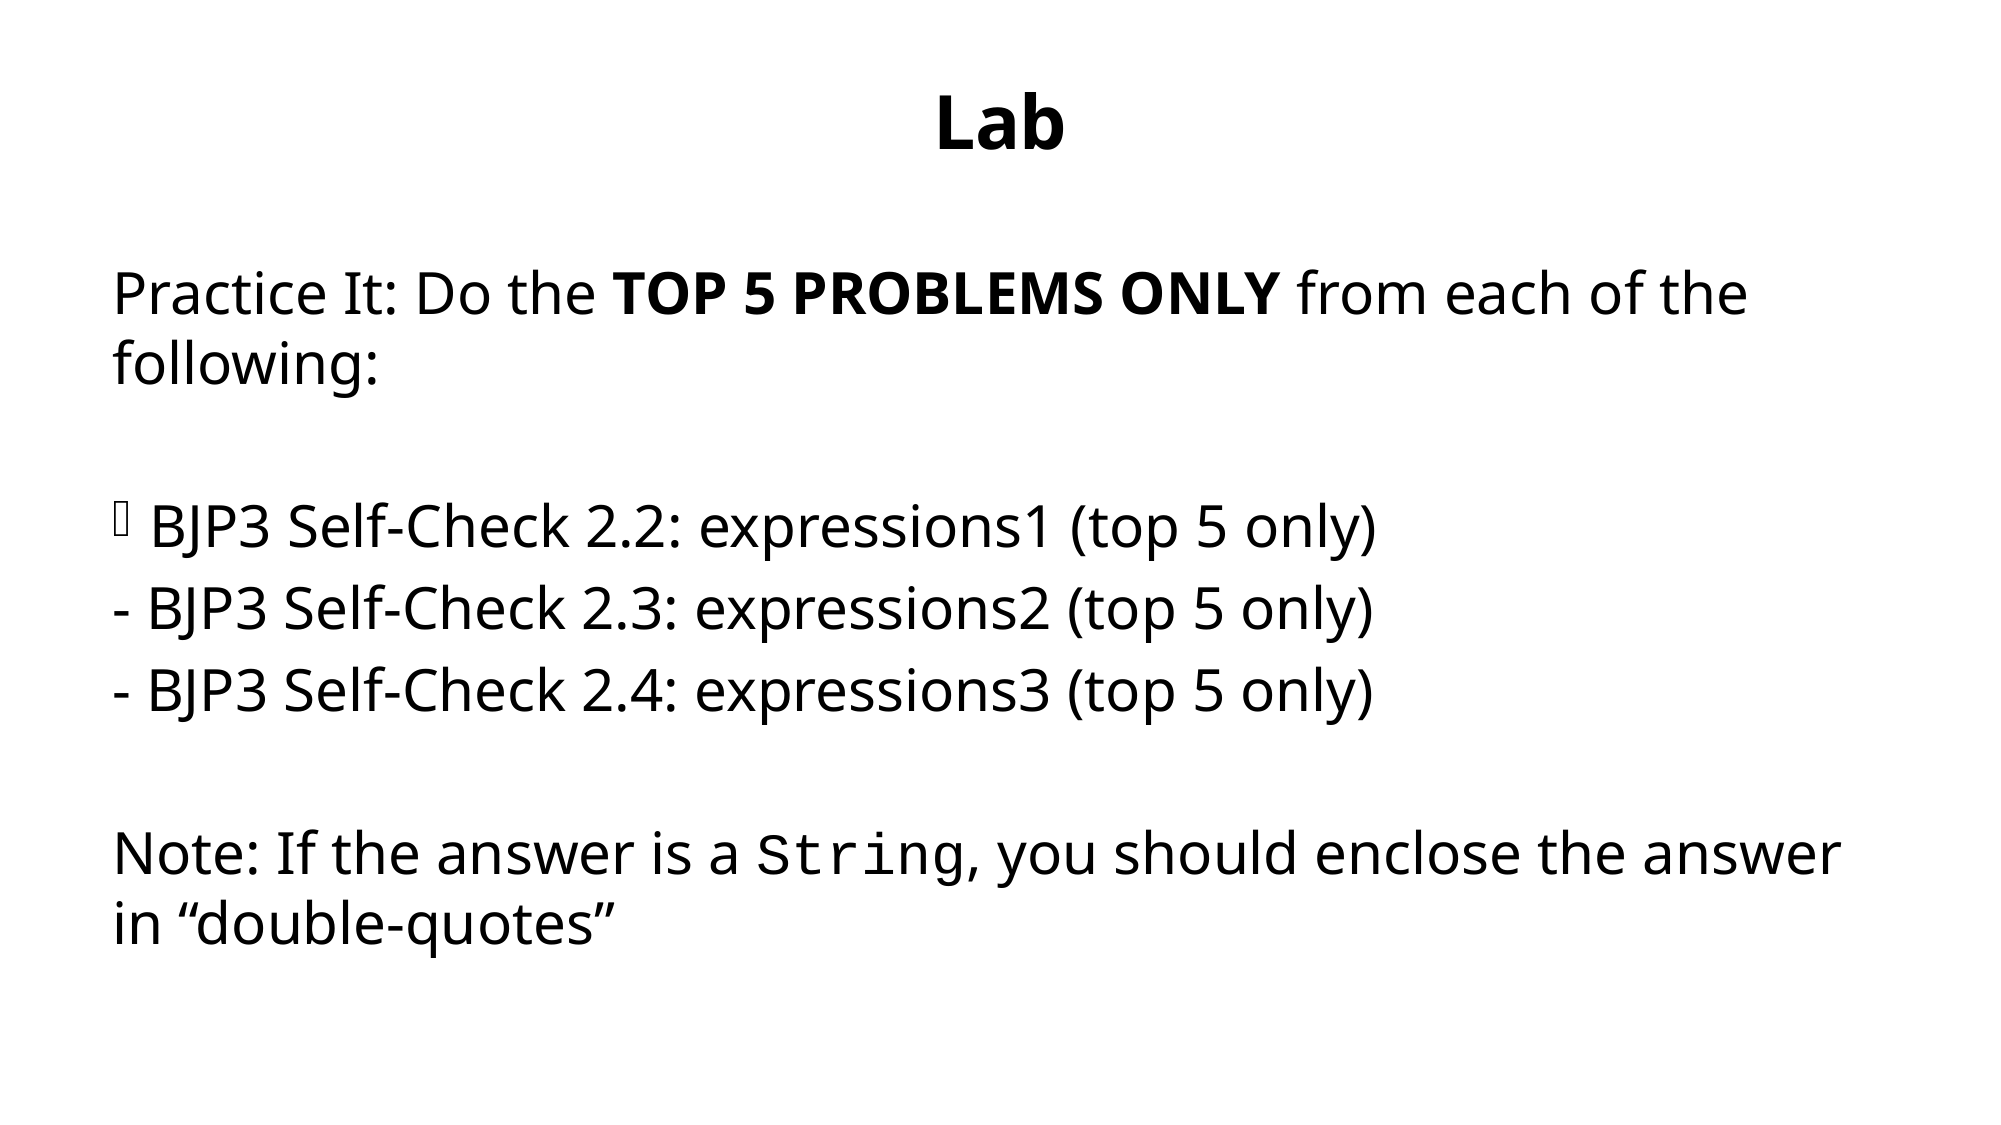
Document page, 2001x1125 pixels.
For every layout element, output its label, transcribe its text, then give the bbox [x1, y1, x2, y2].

title Lab [96, 75, 1904, 166]
list Practice It: Do the TOP 5 PROBLEMS ONLY from each of the following: BJP3 Self-Check 2.2: expressions1 (top 5 only) - BJP3 Self-Check 2.3: expressions2 (top 5 only) - BJP3 Self-Check 2.4: expressions3 (top 5 only) Note: If the answer is a String, you should enclose the answer in “double-quotes” [112, 256, 1888, 957]
